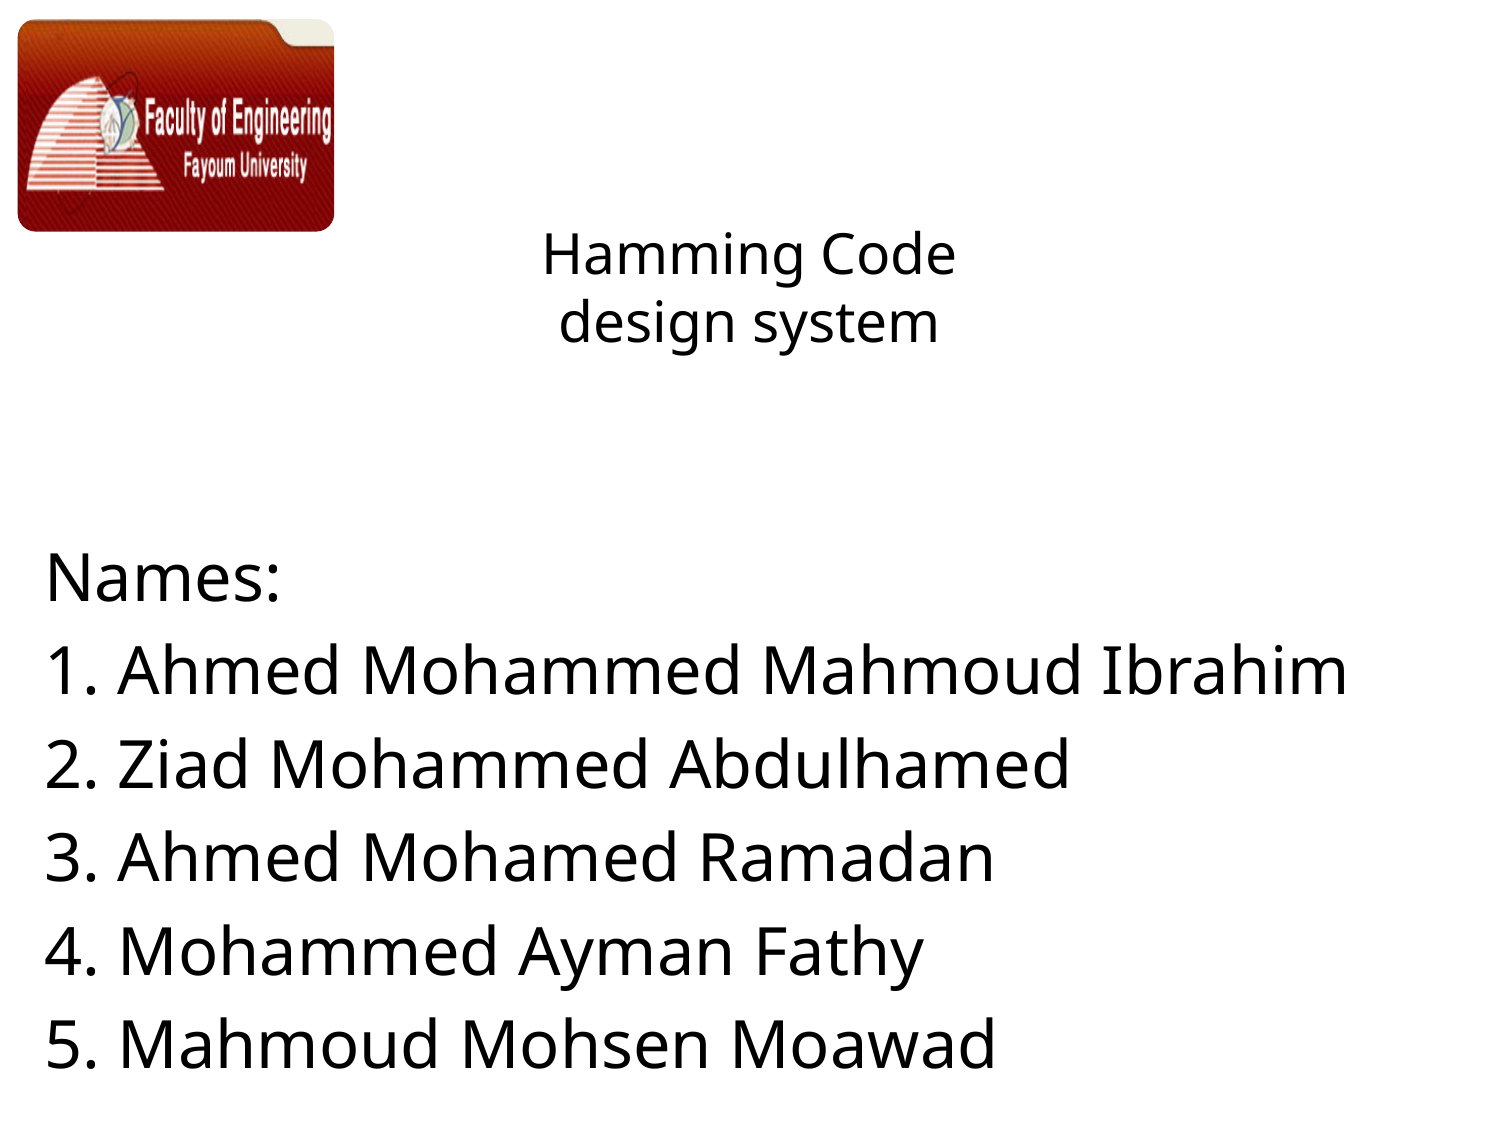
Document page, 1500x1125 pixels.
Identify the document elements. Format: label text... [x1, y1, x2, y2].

picture [17, 18, 335, 232]
title Hamming Code design system [100, 209, 1400, 363]
subtitle Names: 1. Ahmed Mohammed Mahmoud Ibrahim 2. Ziad Mohammed Abdulhamed 3. Ahmed Mohamed Ramadan 4. Mohammed Ayman Fathy 5. Mahmoud Mohsen Moawad [29, 527, 1453, 1094]
